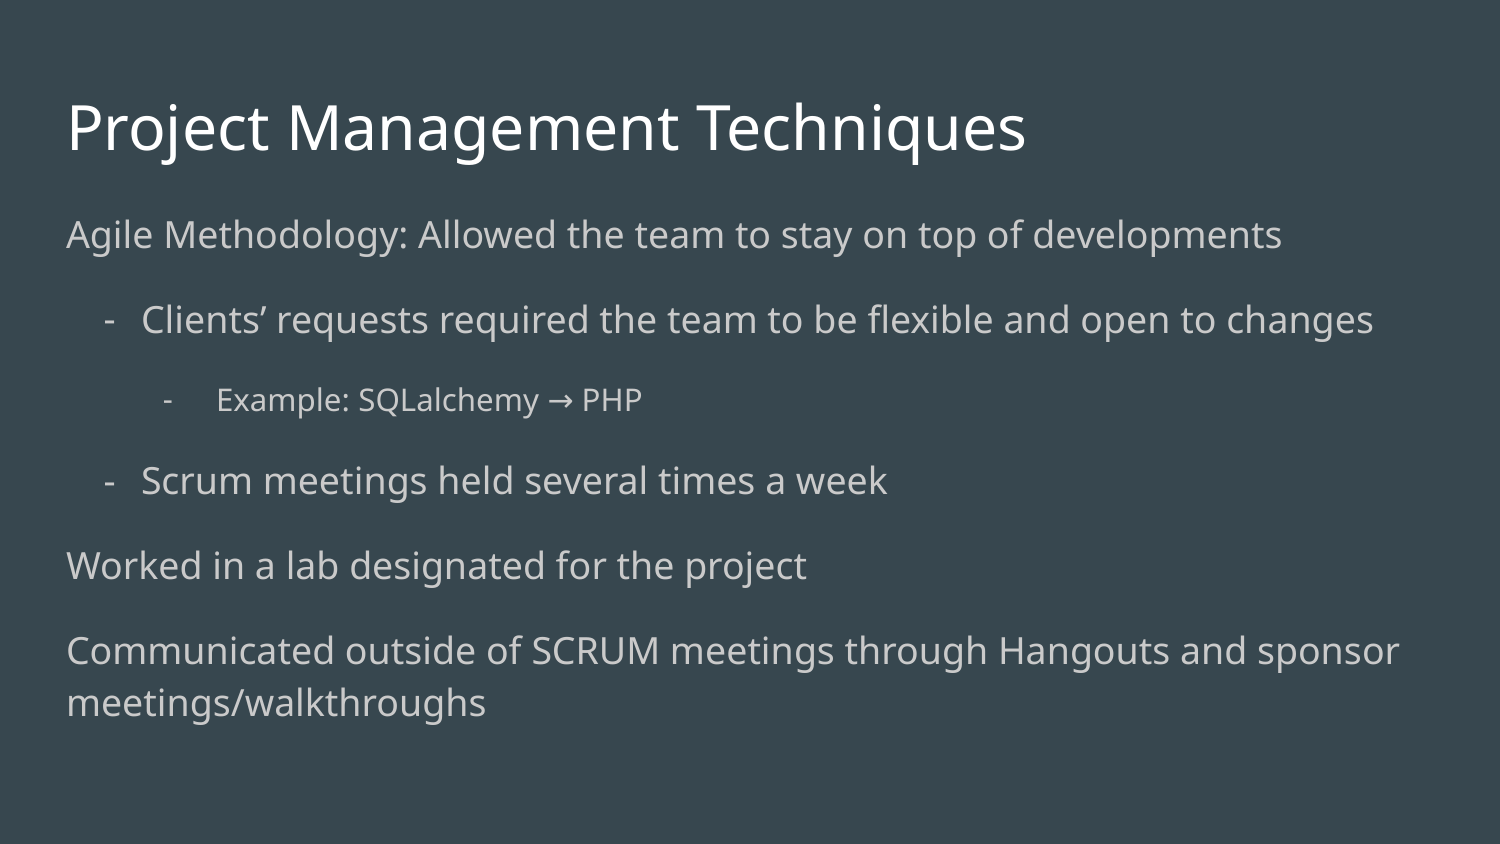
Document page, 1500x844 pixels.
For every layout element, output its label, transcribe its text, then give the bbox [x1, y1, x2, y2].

title Project Management Techniques [51, 72, 1449, 167]
list Agile Methodology: Allowed the team to stay on top of developments Clients’ requests required the team to be flexible and open to changes Example: SQLalchemy → PHP Scrum meetings held several times a week Worked in a lab designated for the project Communicated outside of SCRUM meetings through Hangouts and sponsor meetings/walkthroughs [51, 189, 1449, 750]
